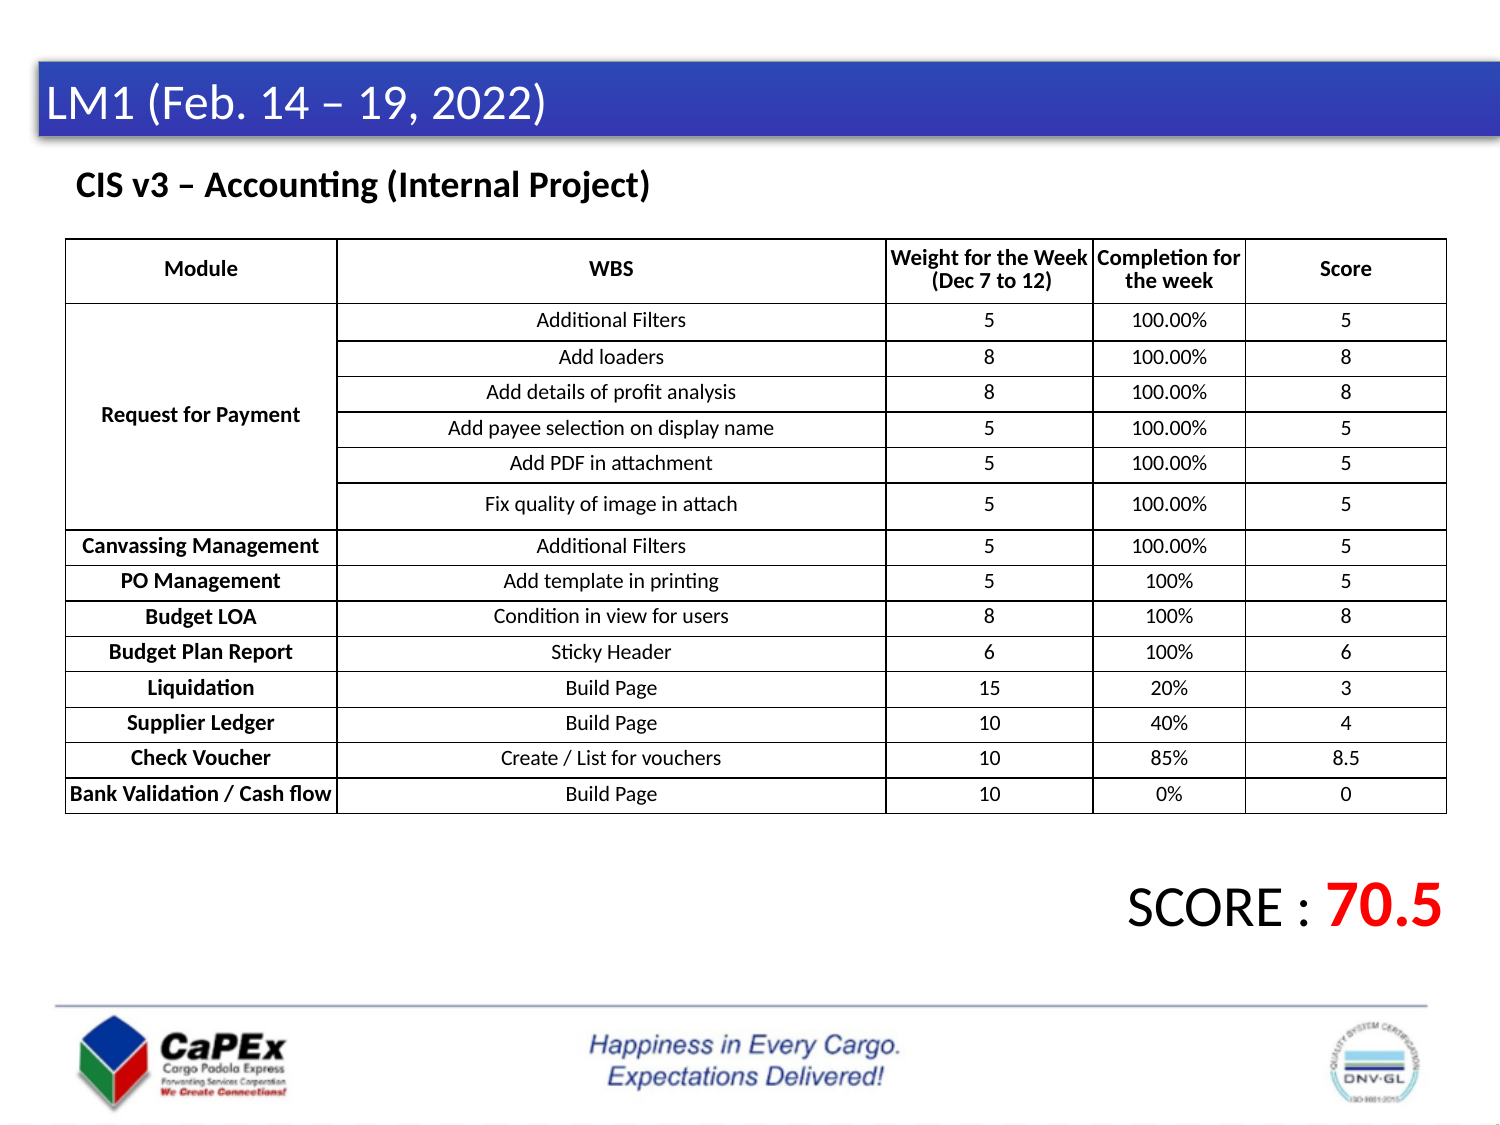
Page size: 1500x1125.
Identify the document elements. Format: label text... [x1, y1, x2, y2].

table_cell 5 [1246, 531, 1446, 565]
table_cell 100.00% [1094, 484, 1245, 529]
table_cell 100% [1094, 637, 1245, 671]
table_header Completion for the week [1094, 240, 1245, 303]
table_cell 100.00% [1094, 304, 1245, 340]
table_cell 5 [887, 413, 1092, 447]
table_cell 0% [1094, 779, 1245, 813]
table_cell Build Page [338, 672, 885, 707]
table_cell 5 [1246, 448, 1446, 482]
table_cell Sticky Header [338, 637, 885, 671]
table_cell Add details of profit analysis [338, 377, 885, 411]
table_cell Check Voucher [66, 743, 336, 777]
table_cell 0 [1246, 779, 1446, 813]
table_cell 6 [887, 637, 1092, 671]
table_cell Add template in printing [338, 566, 885, 600]
table_cell Add payee selection on display name [338, 413, 885, 447]
table_cell 10 [887, 779, 1092, 813]
table_cell 10 [887, 708, 1092, 742]
table_cell 6 [1246, 637, 1446, 671]
text_box LM1 (Feb. 14 – 19, 2022) [38, 61, 1500, 137]
table_cell PO Management [66, 566, 336, 600]
table_header Module [66, 240, 336, 303]
table_cell Add PDF in attachment [338, 448, 885, 482]
table_cell 8 [1246, 602, 1446, 636]
table_cell 5 [887, 484, 1092, 529]
table_header Score [1246, 240, 1446, 303]
table_cell 5 [1246, 413, 1446, 447]
table_cell 8.5 [1246, 743, 1446, 777]
table_cell 10 [887, 743, 1092, 777]
table_cell 85% [1094, 743, 1245, 777]
table_cell Liquidation [66, 672, 336, 707]
table_cell 5 [1246, 566, 1446, 600]
table_cell Budget LOA [66, 602, 336, 636]
table_cell 5 [887, 566, 1092, 600]
table_cell 8 [887, 342, 1092, 376]
table_cell Canvassing Management [66, 531, 336, 565]
table_cell Additional Filters [338, 304, 885, 340]
table_cell 8 [1246, 342, 1446, 376]
table_cell 40% [1094, 708, 1245, 742]
table_cell Add loaders [338, 342, 885, 376]
table_cell 5 [887, 531, 1092, 565]
text_box SCORE : 70.5 [1120, 852, 1499, 948]
table_cell 4 [1246, 708, 1446, 742]
table_header Weight for the Week (Dec 7 to 12) [887, 240, 1092, 303]
table_cell Additional Filters [338, 531, 885, 565]
table_cell Budget Plan Report [66, 637, 336, 671]
table_cell 8 [887, 602, 1092, 636]
table_cell Build Page [338, 708, 885, 742]
table_cell 5 [887, 448, 1092, 482]
table_cell Condition in view for users [338, 602, 885, 636]
table_cell 3 [1246, 672, 1446, 707]
table_cell 100.00% [1094, 531, 1245, 565]
table_cell 5 [887, 304, 1092, 340]
table_cell Request for Payment [66, 304, 336, 529]
table_cell 100.00% [1094, 448, 1245, 482]
table_cell Build Page [338, 779, 885, 813]
table_cell 100% [1094, 602, 1245, 636]
table_cell 8 [887, 377, 1092, 411]
table_header WBS [338, 240, 885, 303]
table_cell 5 [1246, 304, 1446, 340]
table_cell Fix quality of image in attach [338, 484, 885, 529]
table_cell 100.00% [1094, 413, 1245, 447]
table_cell Bank Validation / Cash flow [66, 779, 336, 813]
picture [0, 987, 1499, 1125]
table_cell 20% [1094, 672, 1245, 707]
table_cell 100% [1094, 566, 1245, 600]
table_cell 5 [1246, 484, 1446, 529]
table_cell 15 [887, 672, 1092, 707]
table_cell 8 [1246, 377, 1446, 411]
text_box CIS v3 – Accounting (Internal Project) [68, 152, 659, 213]
table_cell Create / List for vouchers [338, 743, 885, 777]
table_cell Supplier Ledger [66, 708, 336, 742]
table_cell 100.00% [1094, 342, 1245, 376]
table_cell 100.00% [1094, 377, 1245, 411]
